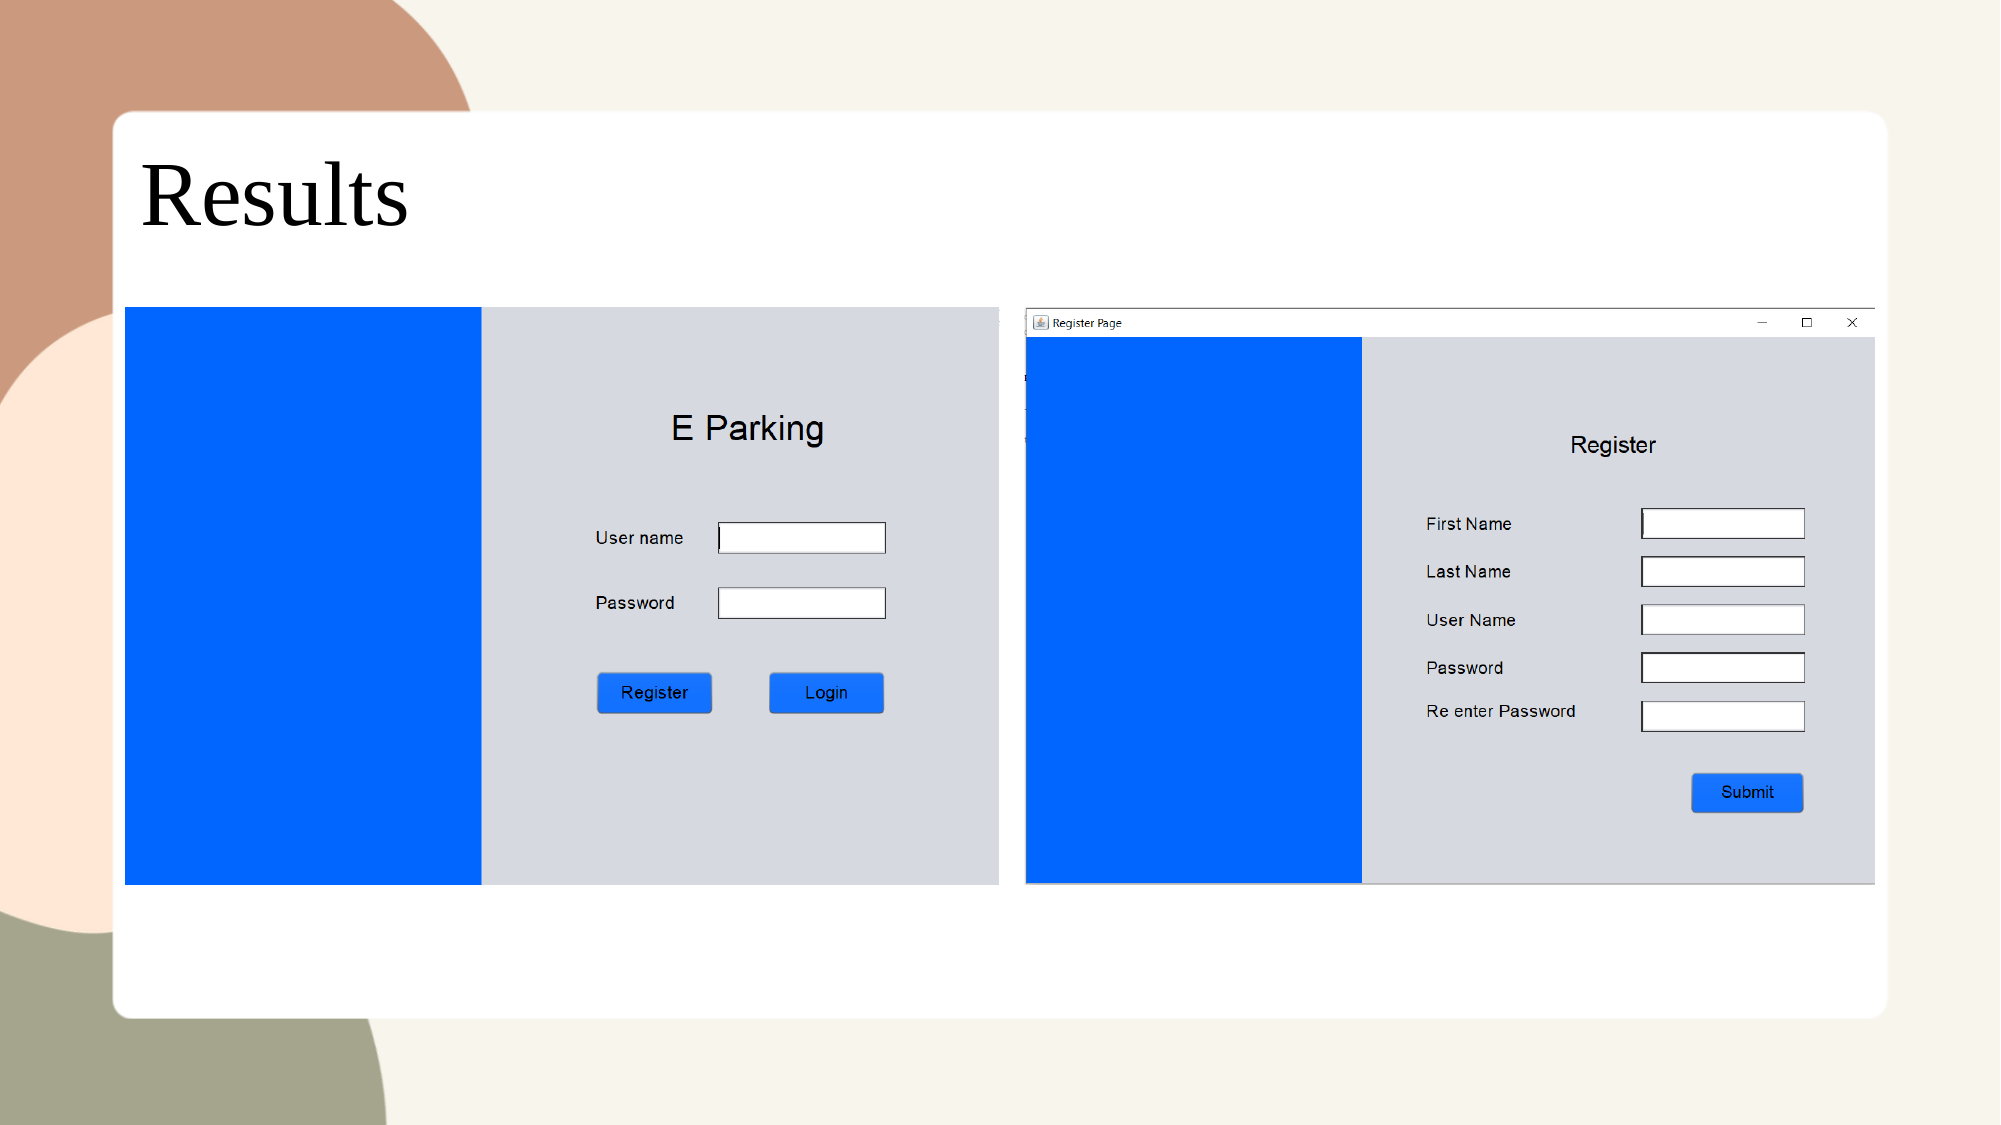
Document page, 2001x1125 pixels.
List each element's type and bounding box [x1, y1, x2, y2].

picture [0, 0, 2000, 1125]
list [124, 307, 1000, 885]
